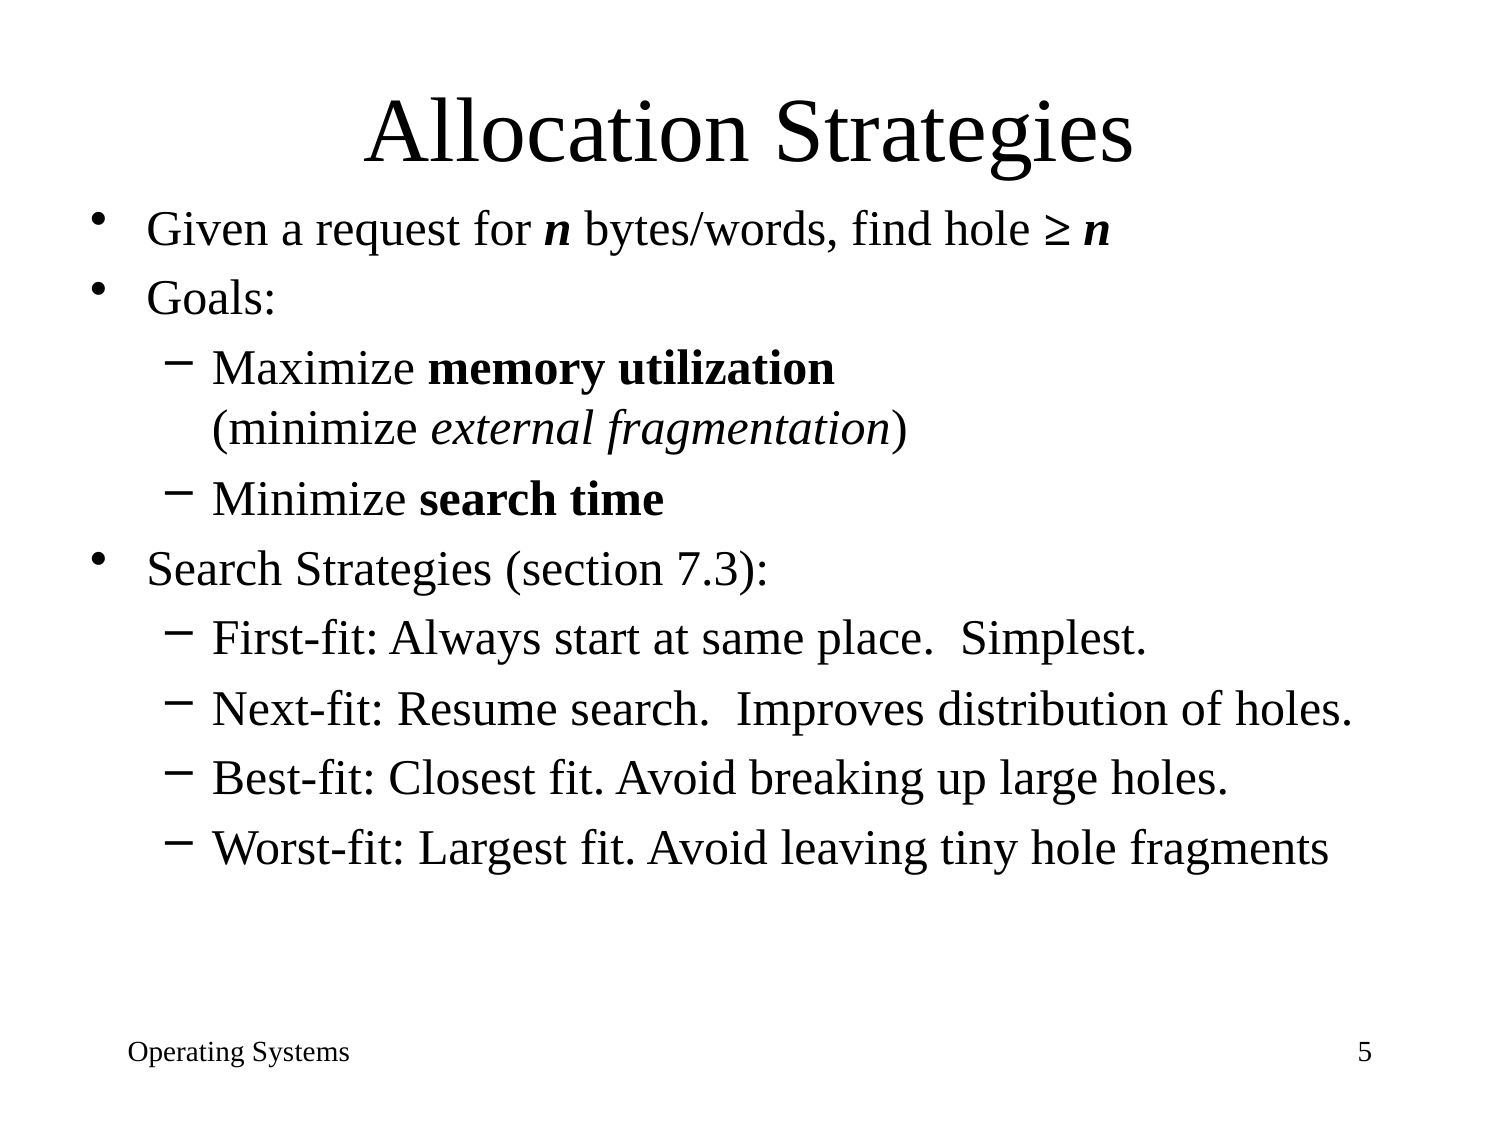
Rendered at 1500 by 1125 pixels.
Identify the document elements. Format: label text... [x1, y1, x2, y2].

title Allocation Strategies [112, 62, 1388, 187]
list Given a request for n bytes/words, find hole ≥ n Goals: Maximize memory utilization (minimize external fragmentation) Minimize search time Search Strategies (section 7.3): First-fit: Always start at same place. Simplest. Next-fit: Resume search. Improves distribution of holes. Best-fit: Closest fit. Avoid breaking up large holes. Worst-fit: Largest fit. Avoid leaving tiny hole fragments [74, 187, 1451, 1038]
slide_number Operating Systems [112, 1038, 426, 1101]
slide_number 5 [1074, 1038, 1388, 1101]
